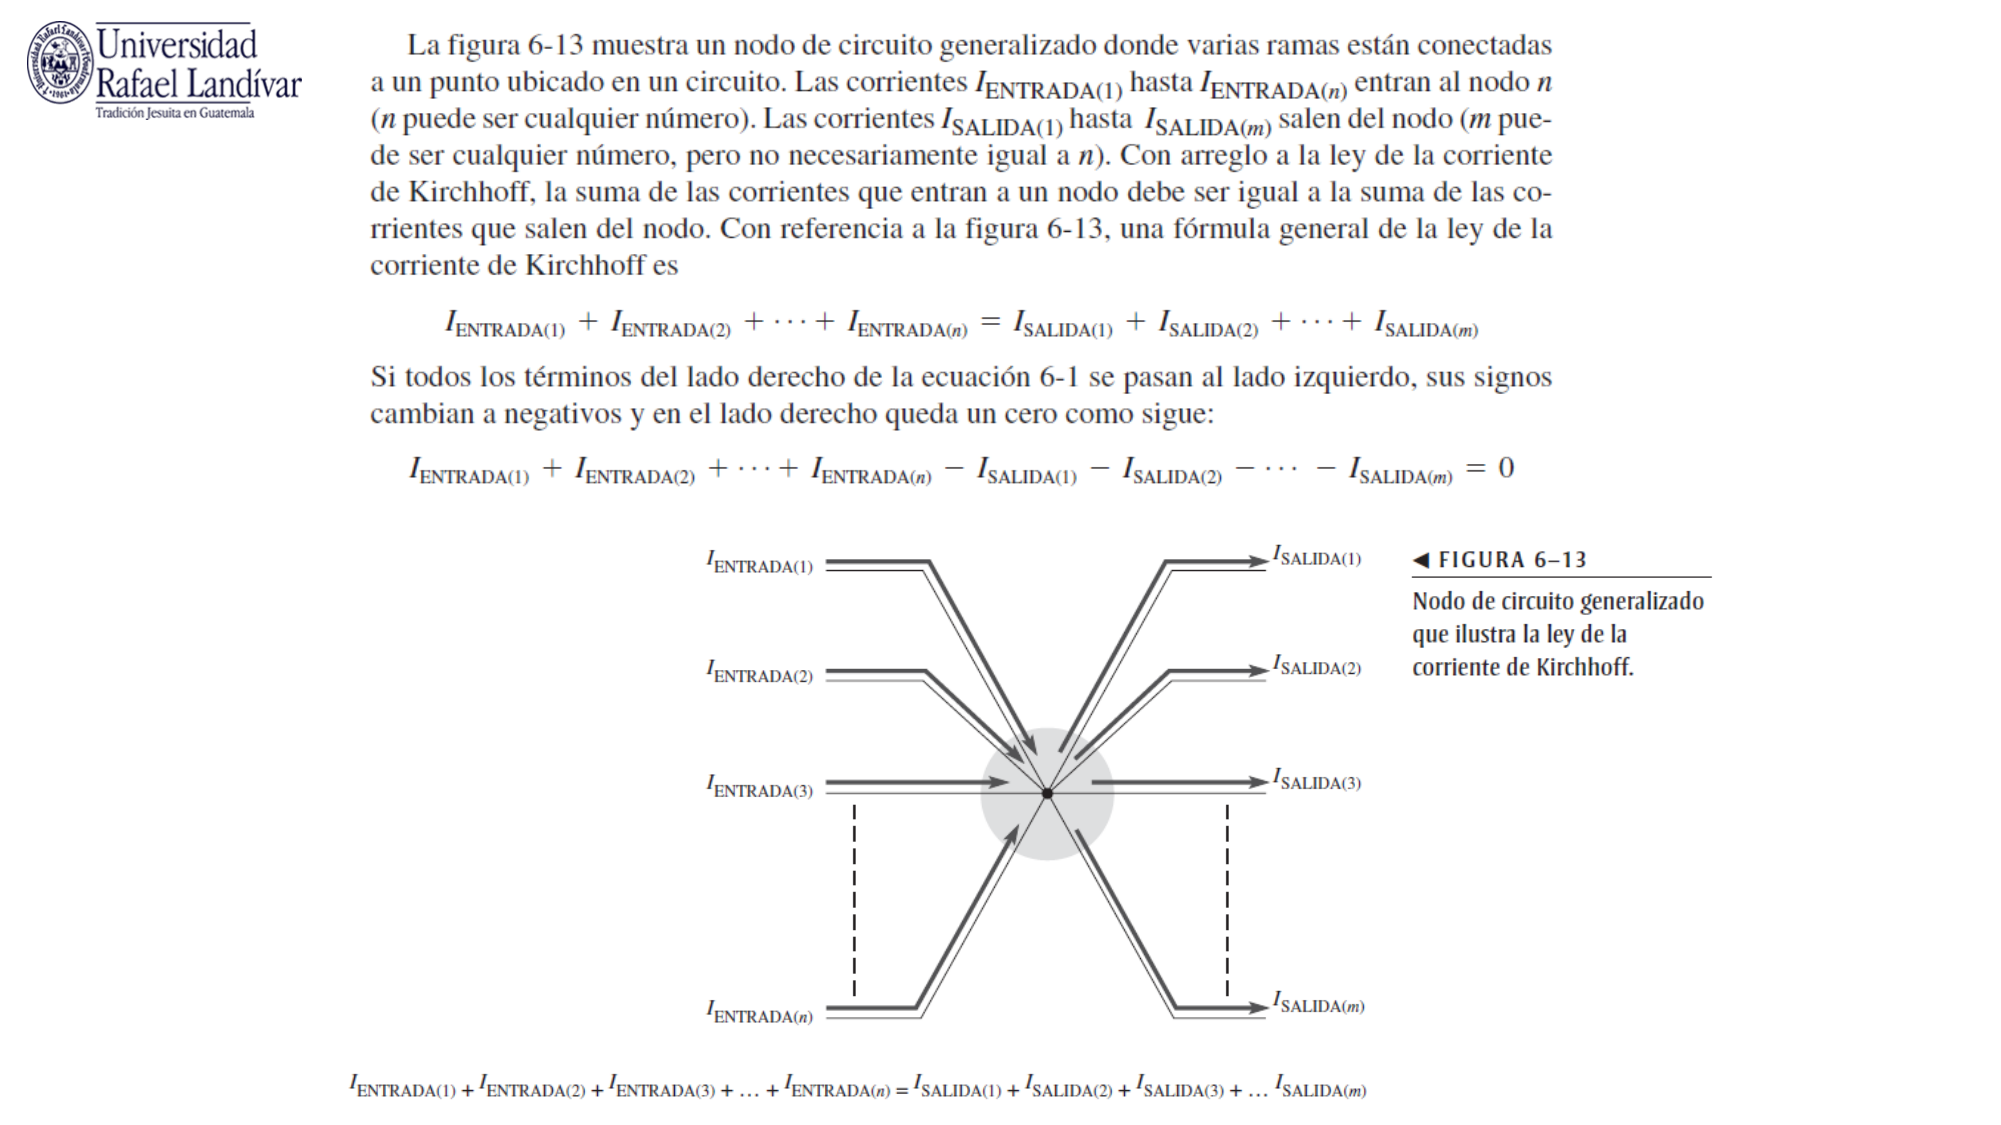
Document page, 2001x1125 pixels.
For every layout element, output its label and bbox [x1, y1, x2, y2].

picture [301, 21, 1727, 1122]
picture [27, 21, 302, 120]
